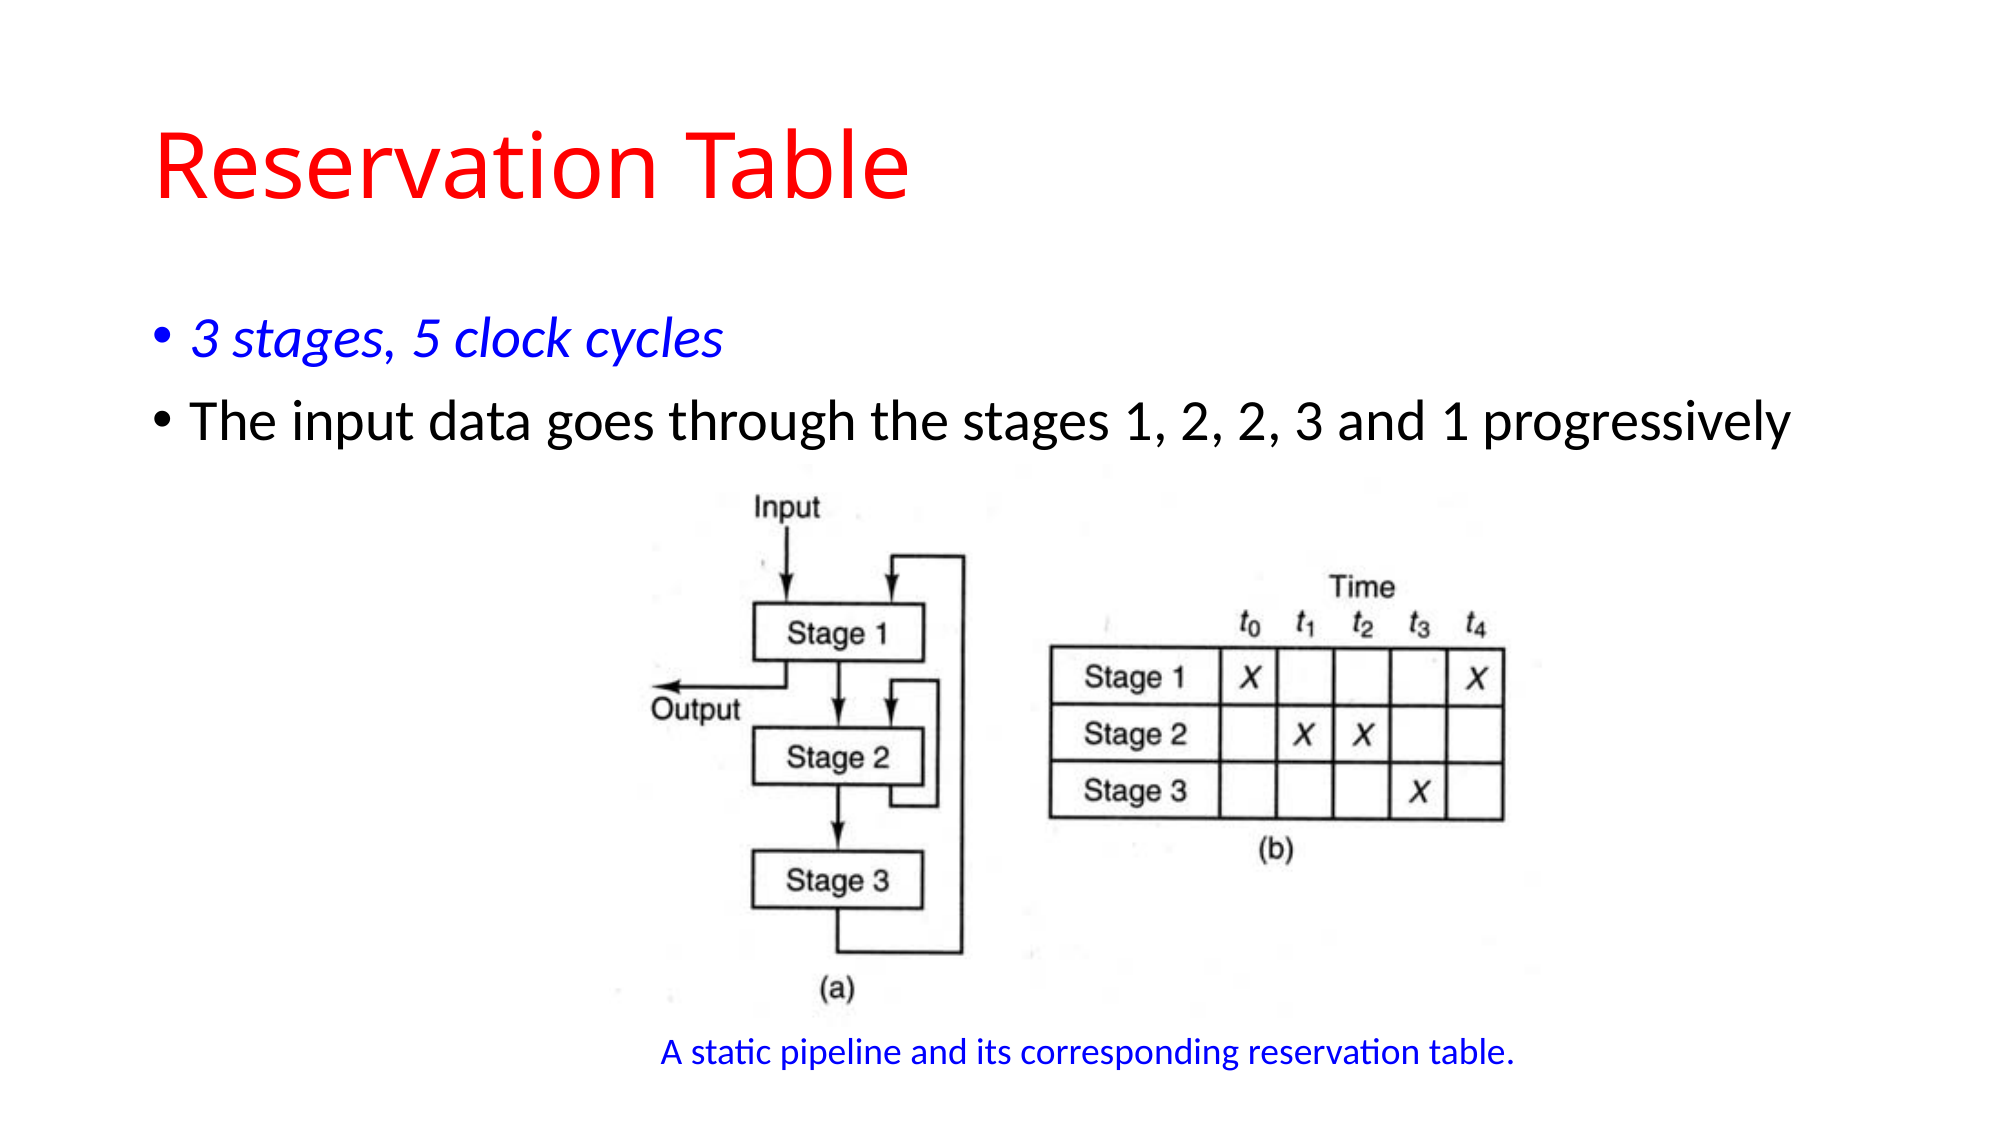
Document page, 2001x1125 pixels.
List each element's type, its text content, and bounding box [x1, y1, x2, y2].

title Reservation Table [137, 59, 1863, 278]
text_box A static pipeline and its corresponding reservation table. [645, 1027, 1532, 1080]
list 3 stages, 5 clock cycles The input data goes through the stages 1, 2, 2, 3 and 1 progressively [137, 299, 1863, 1014]
picture [609, 464, 1544, 1027]
